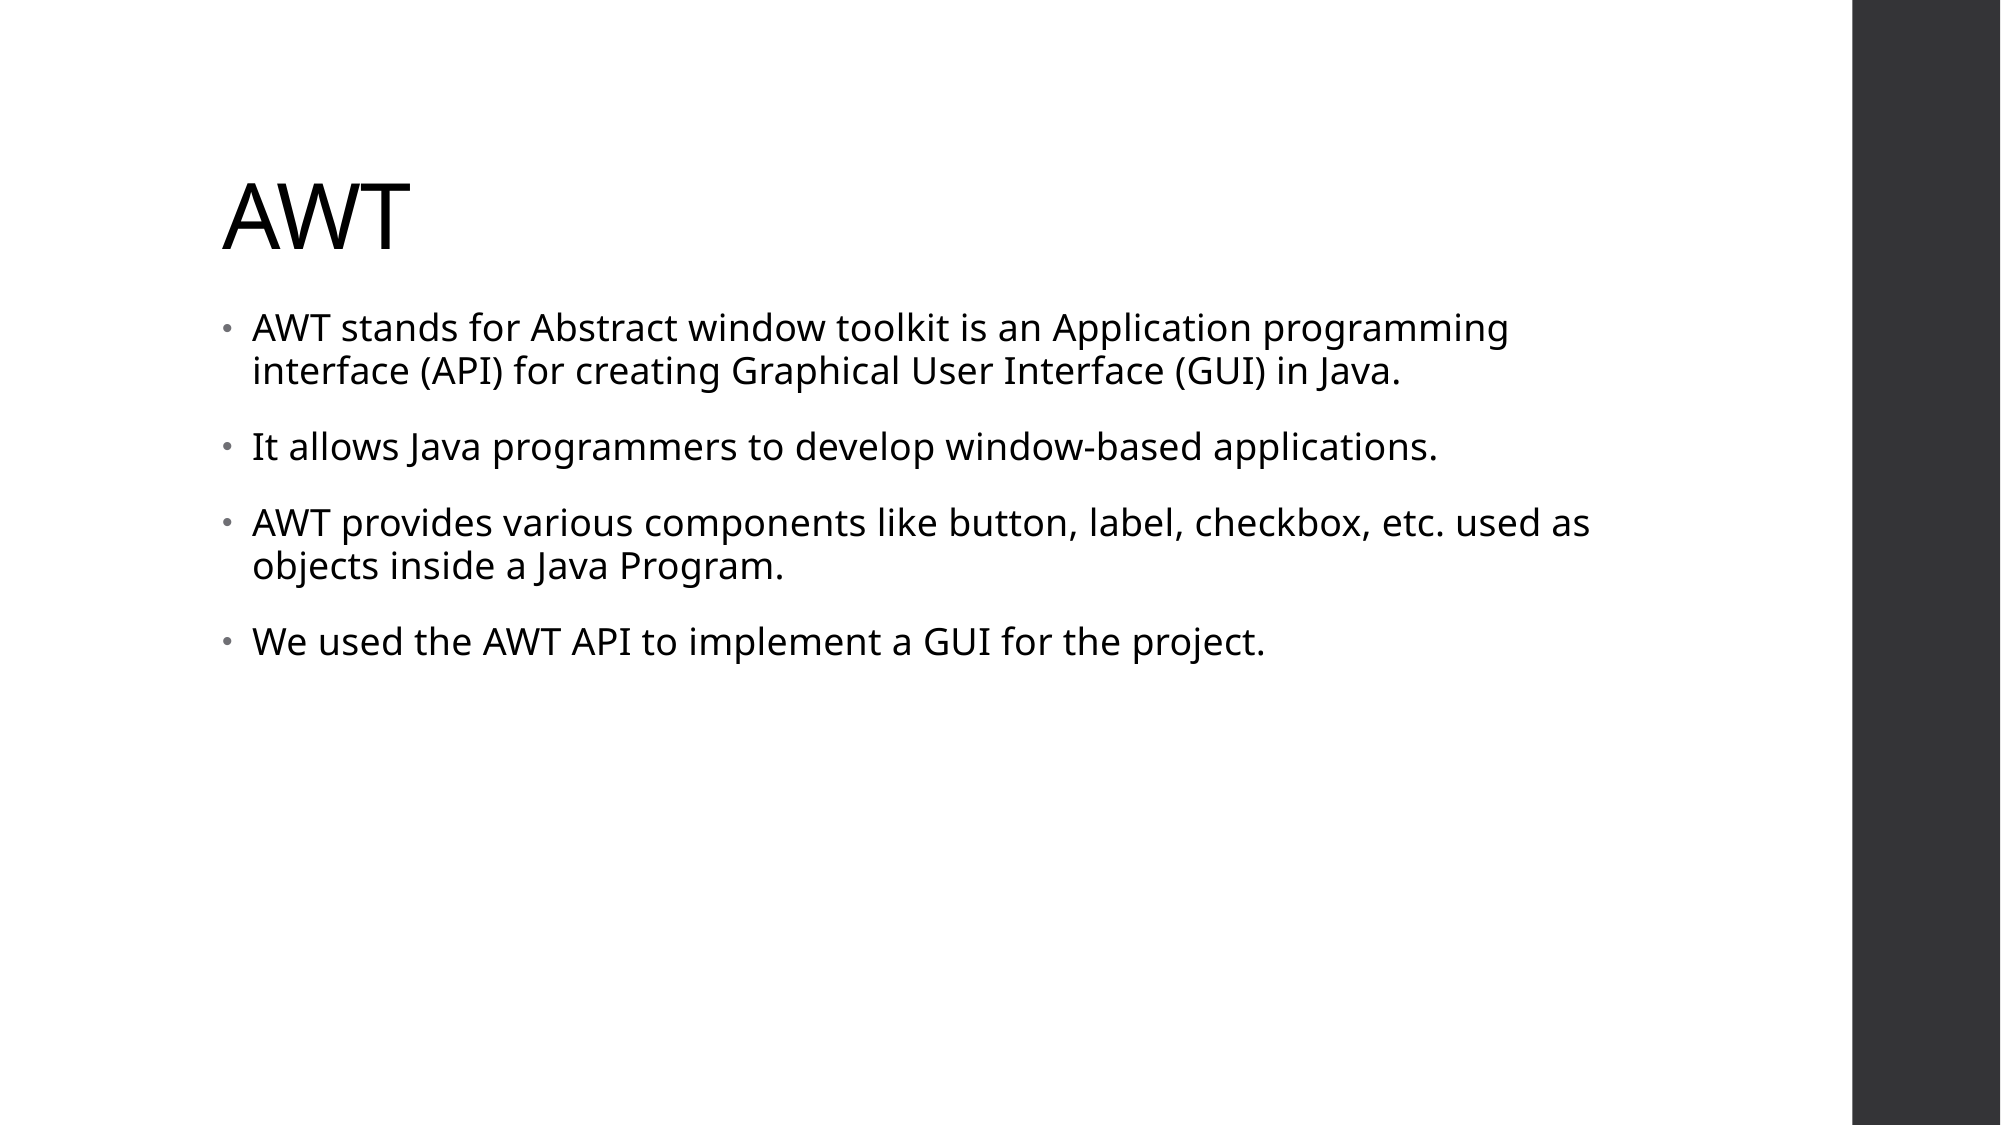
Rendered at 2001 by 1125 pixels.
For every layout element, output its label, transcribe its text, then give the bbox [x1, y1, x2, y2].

title AWT [206, 60, 1797, 278]
list AWT stands for Abstract window toolkit is an Application programming interface (API) for creating Graphical User Interface (GUI) in Java. It allows Java programmers to develop window-based applications. AWT provides various components like button, label, checkbox, etc. used as objects inside a Java Program. We used the AWT API to implement a GUI for the project. [206, 299, 1617, 1014]
